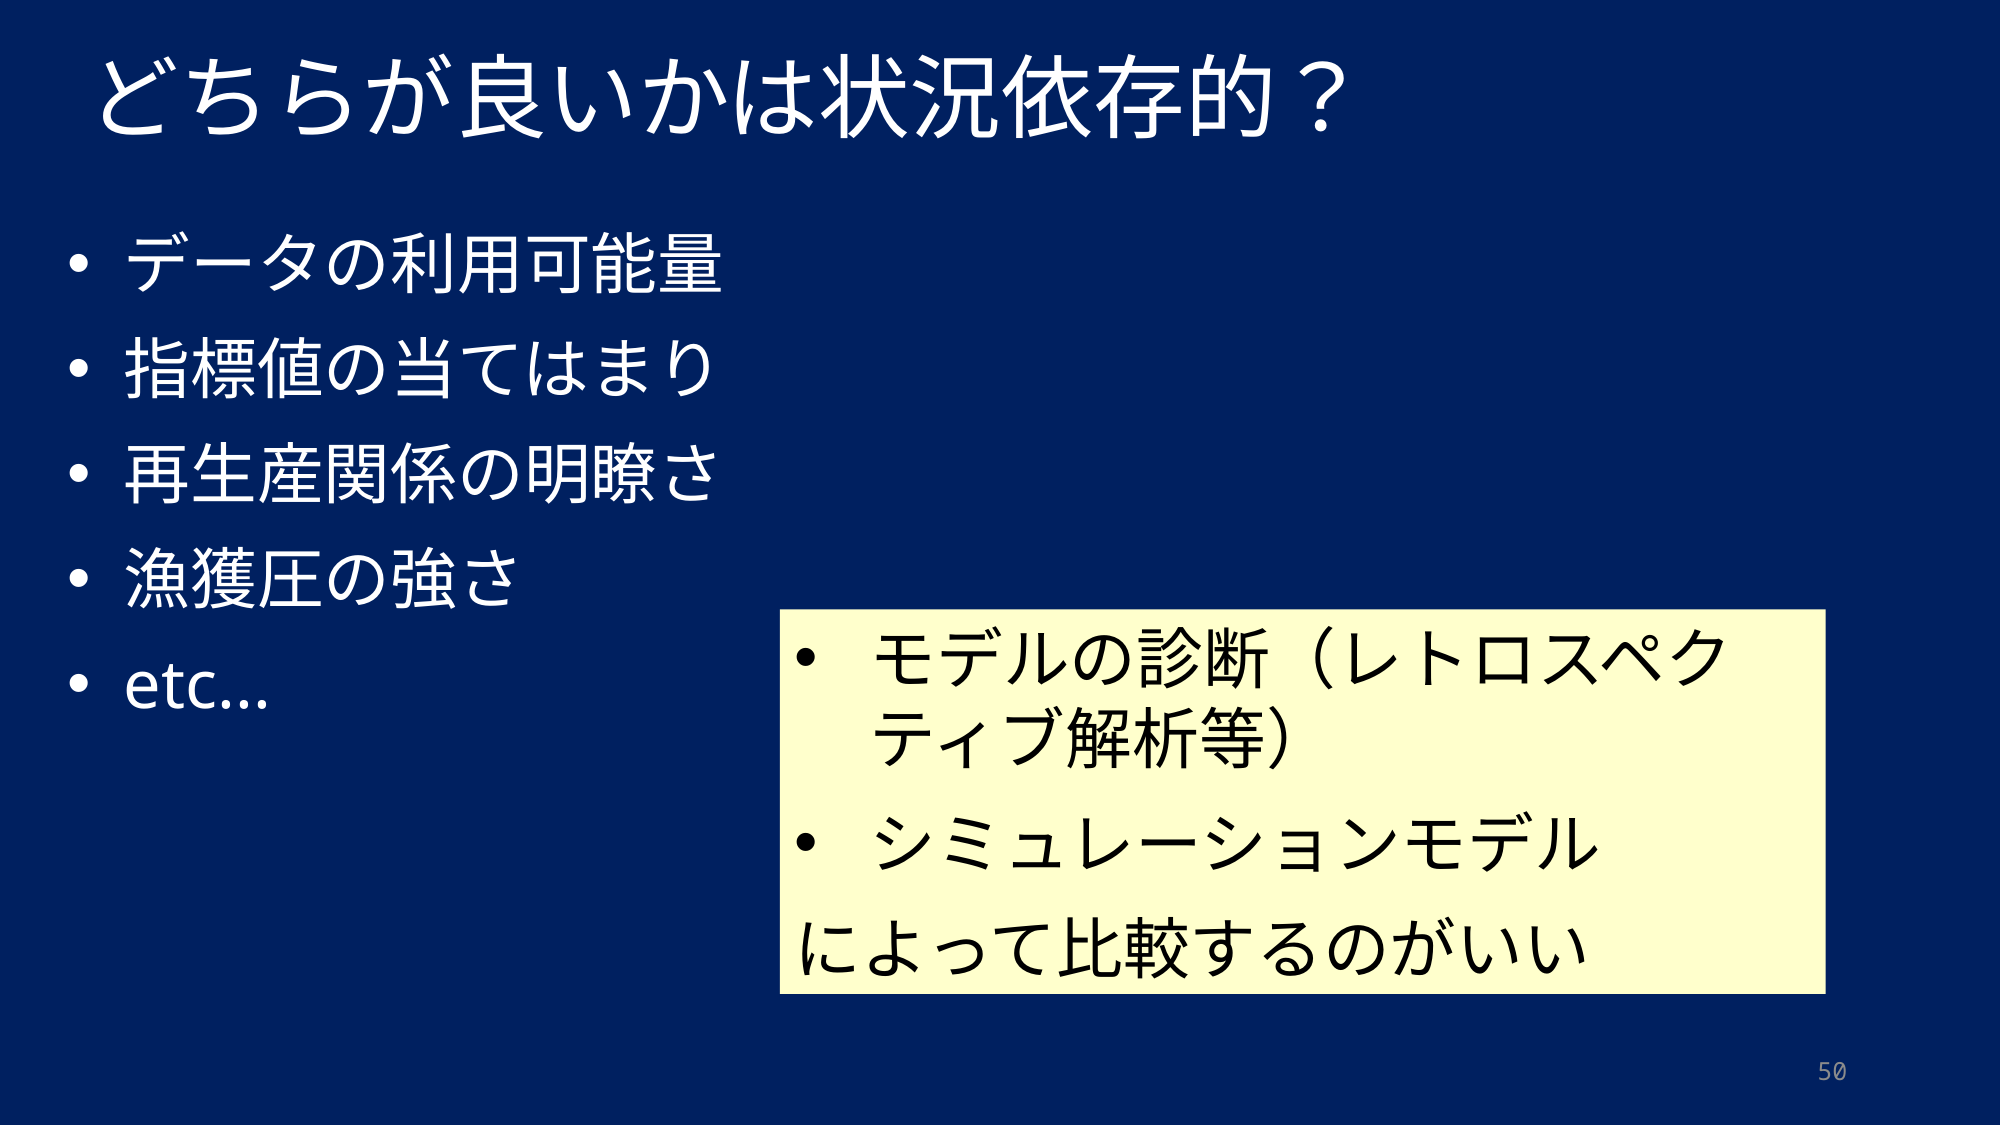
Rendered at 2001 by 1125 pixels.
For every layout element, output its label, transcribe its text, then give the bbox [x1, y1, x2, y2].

text_box データの利用可能量 指標値の当てはまり 再生産関係の明瞭さ 漁獲圧の強さ etc... [52, 214, 1000, 730]
text_box モデルの診断（レトロスペクティブ解析等） シミュレーションモデル によって比較するのがいい [779, 609, 1826, 994]
slide_number 50 [1412, 1042, 1863, 1103]
text_box どちらが良いかは状況依存的？ [73, 15, 1726, 190]
